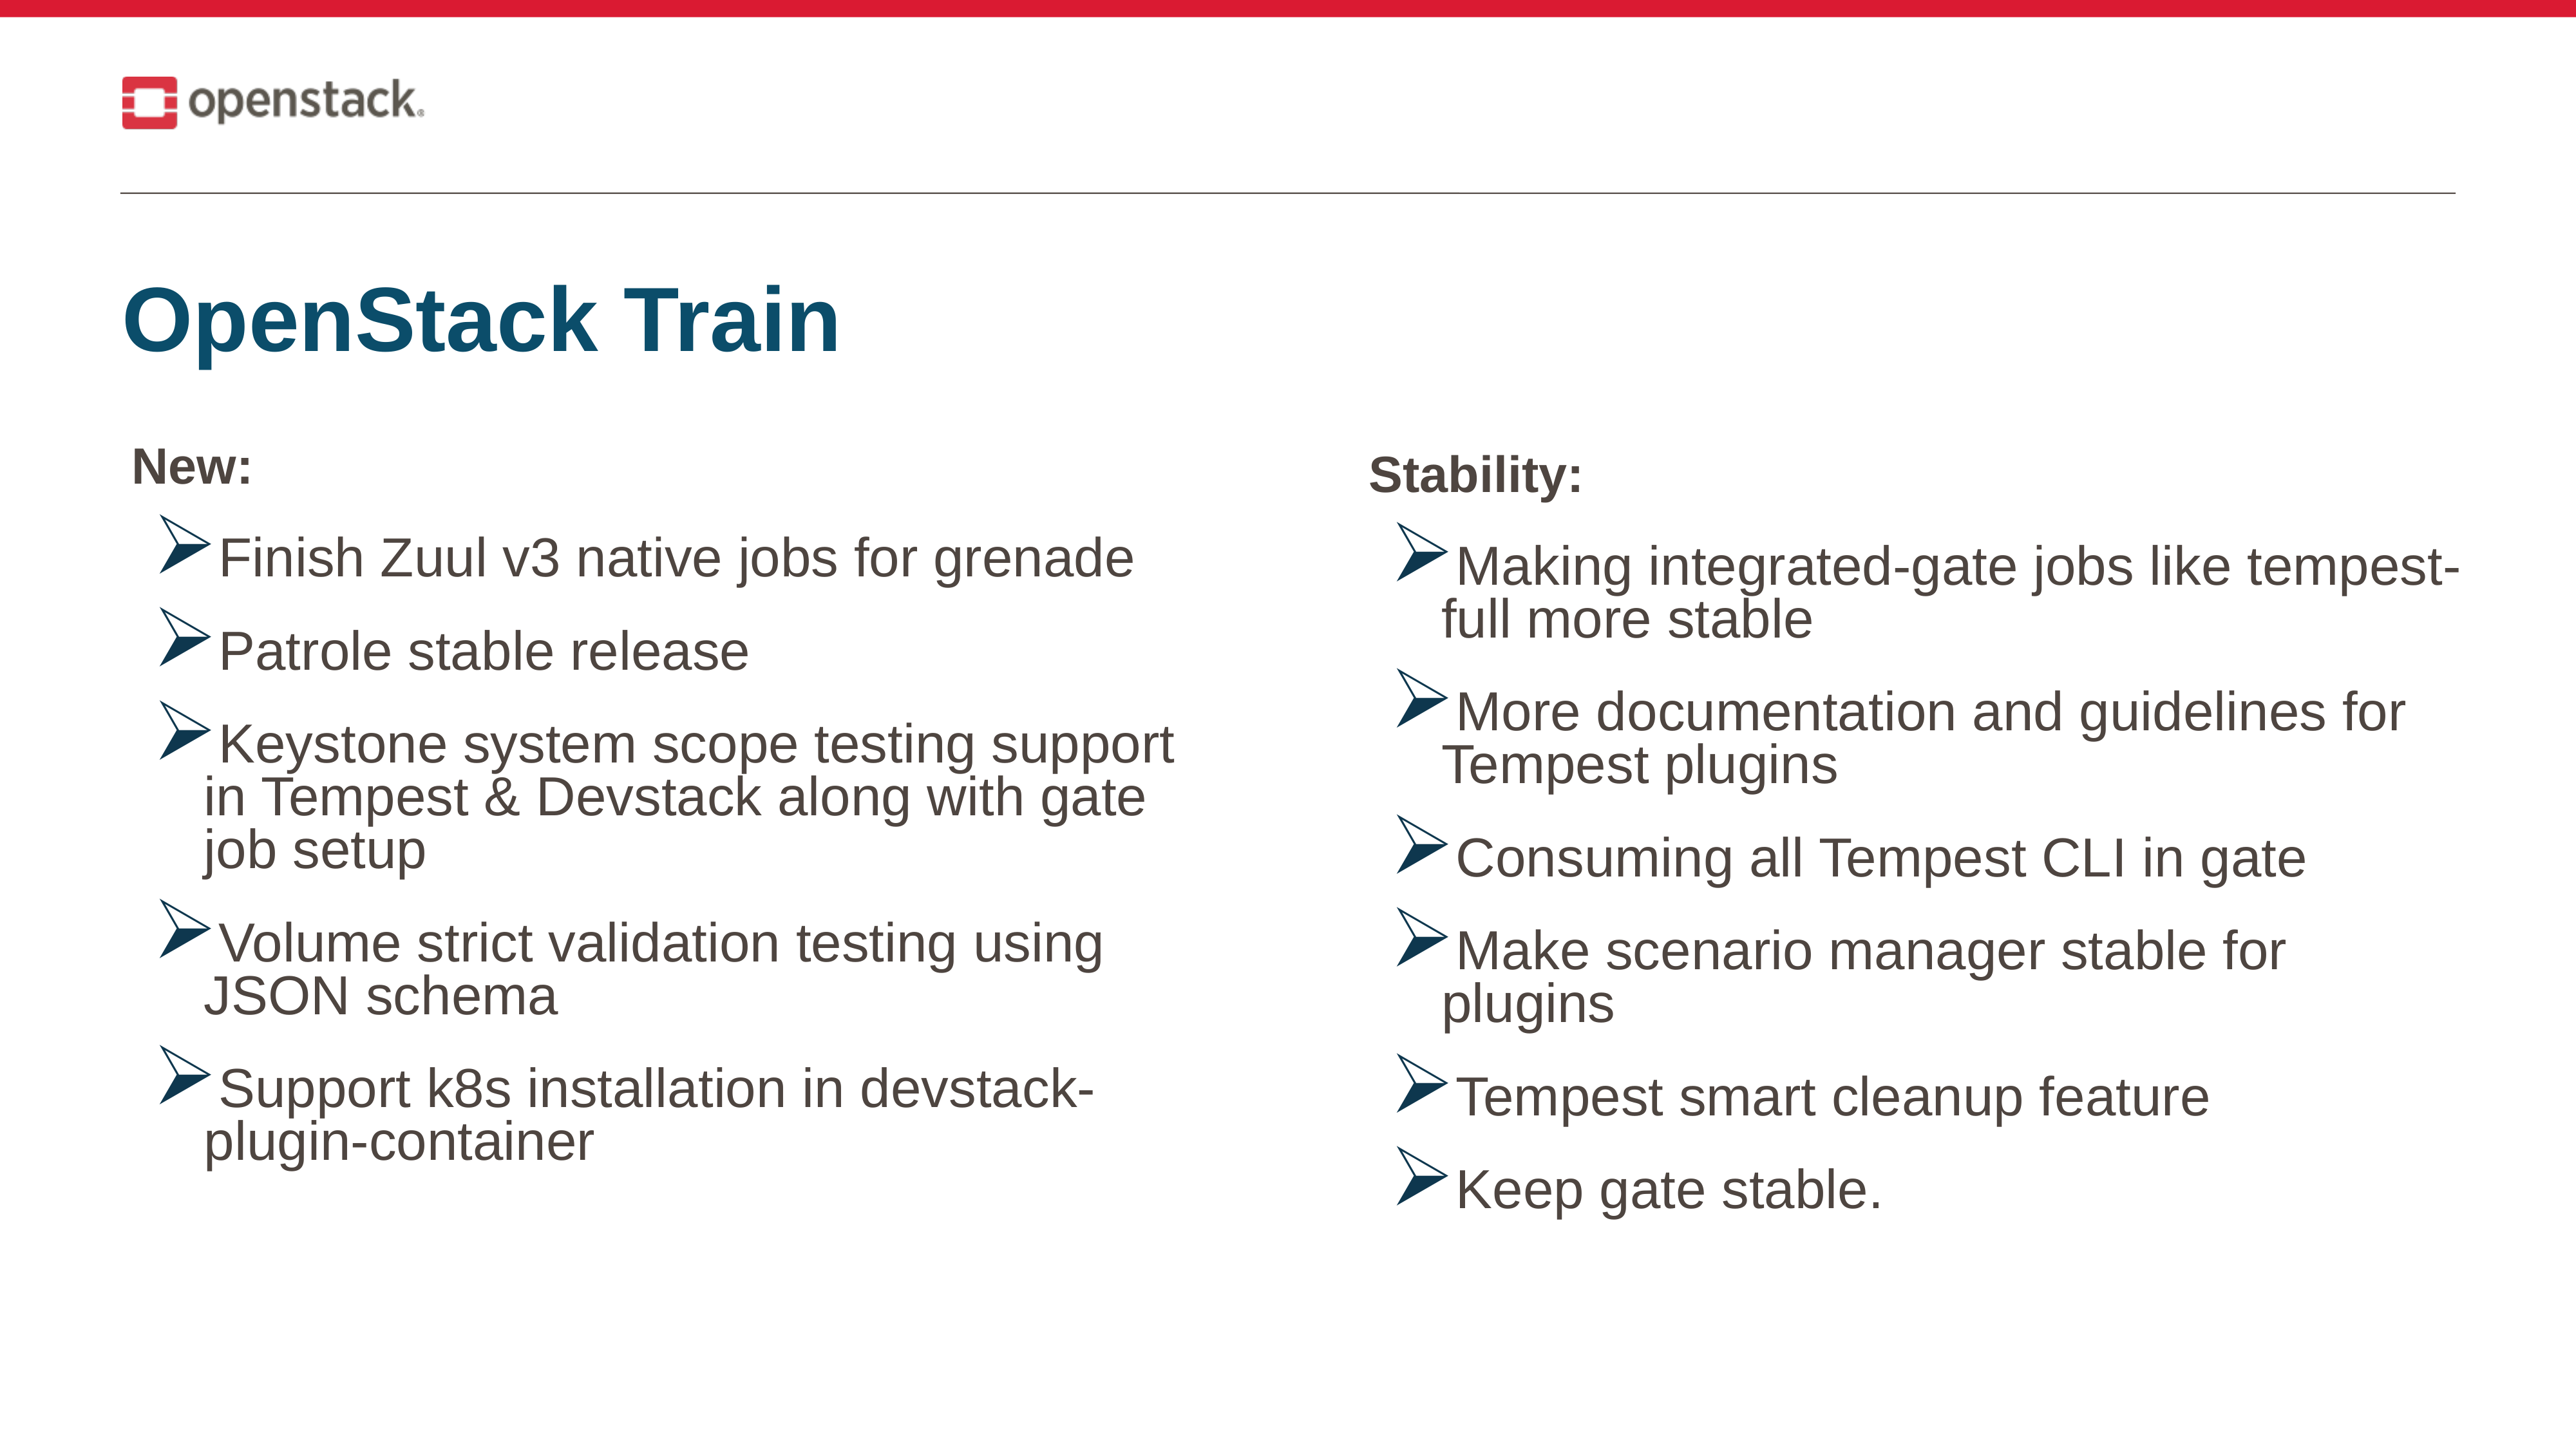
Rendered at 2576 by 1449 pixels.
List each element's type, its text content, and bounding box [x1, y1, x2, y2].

text_box OpenStack Train [117, 224, 2152, 375]
list New: Finish Zuul v3 native jobs for grenade Patrole stable release Keystone system scope testing support in Tempest & Devstack along with gate job setup Volume strict validation testing using JSON schema Support k8s installation in devstack-plugin-container [126, 427, 1200, 1449]
picture [122, 77, 426, 131]
text_box Stability: Making integrated-gate jobs like tempest-full more stable More documentation and guidelines for Tempest plugins Consuming all Tempest CLI in gate Make scenario manager stable for plugins Tempest smart cleanup feature Keep gate stable. [1363, 435, 2479, 1449]
